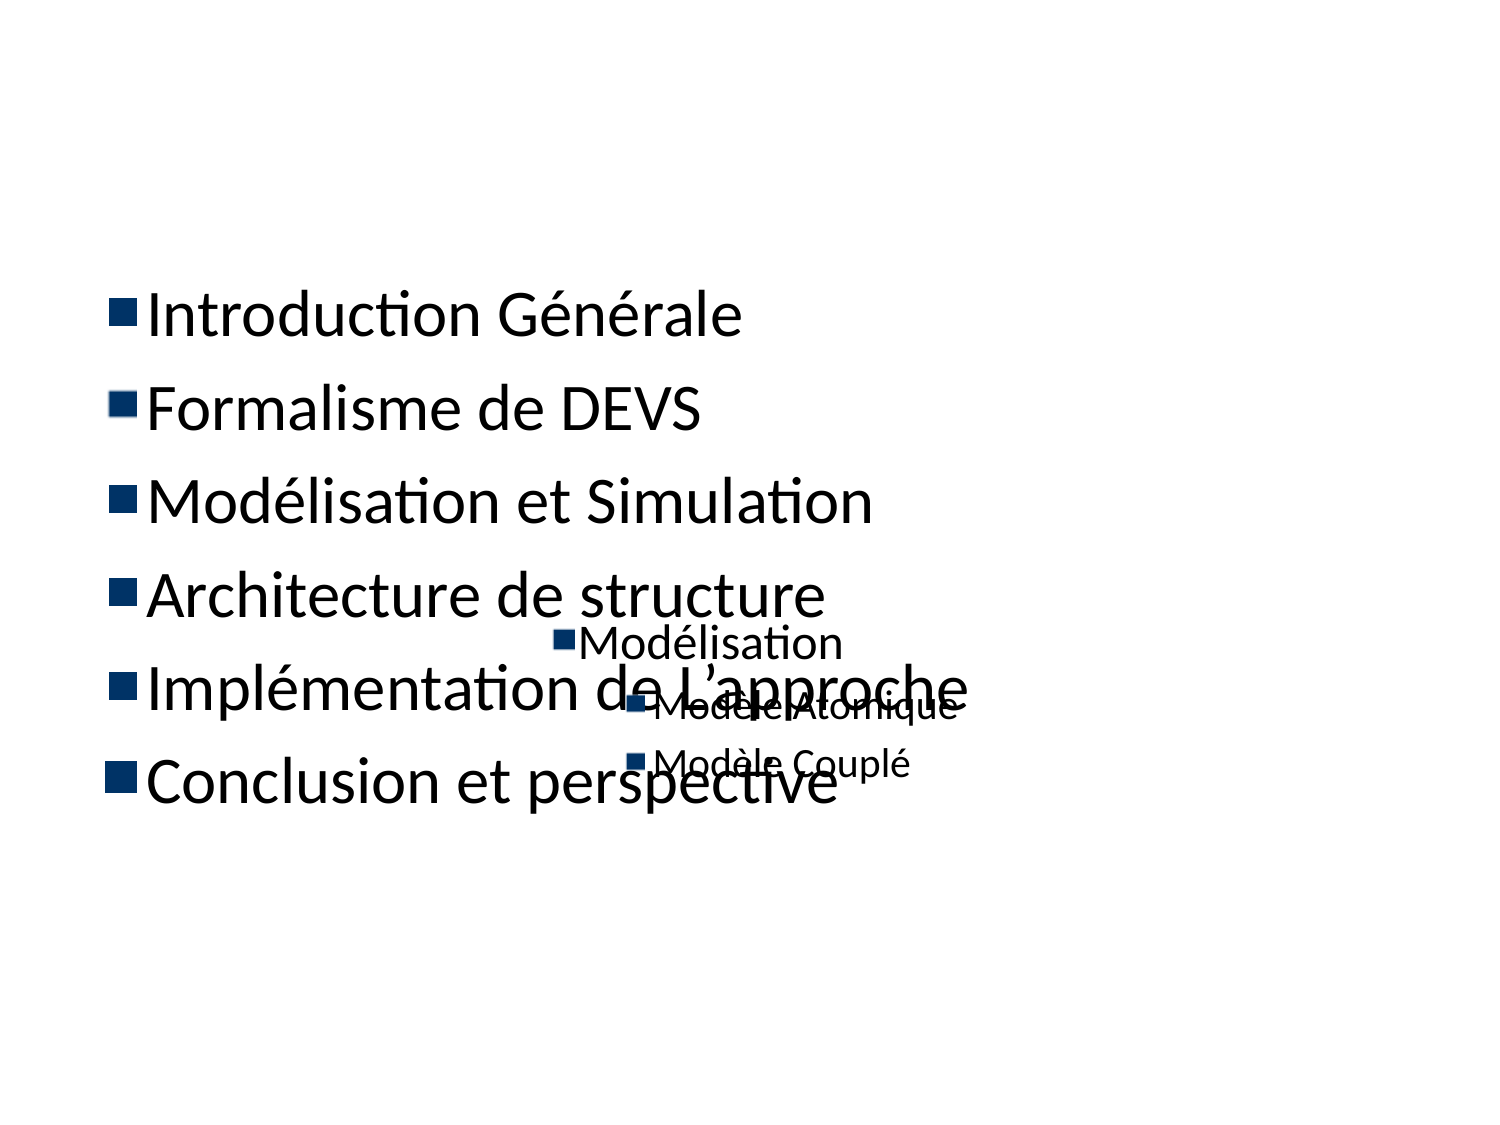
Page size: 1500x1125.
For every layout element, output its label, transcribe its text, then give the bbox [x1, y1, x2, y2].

text_box Modélisation Modèle Atomique Modèle Couplé [0, 231, 1350, 975]
picture [614, 688, 645, 718]
picture [539, 621, 575, 657]
picture [614, 746, 645, 776]
list Introduction Générale Formalisme de DEVS Modélisation et Simulation Architecture de structure Implémentation de L’approche Conclusion et perspective [75, 262, 1425, 1005]
